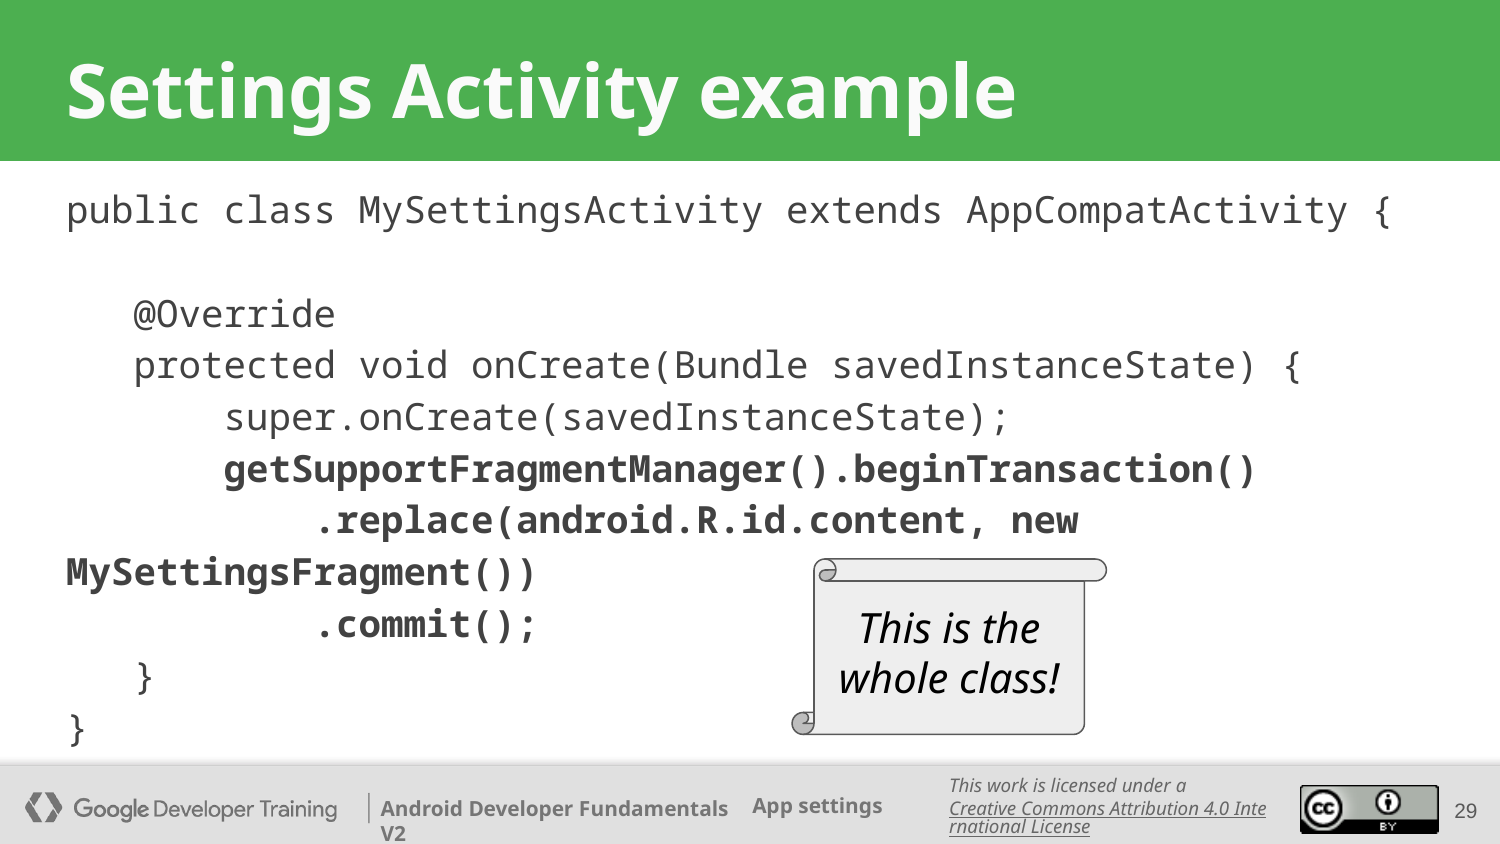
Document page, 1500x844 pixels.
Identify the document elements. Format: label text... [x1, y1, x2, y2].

picture [0, 161, 1500, 844]
text_box This is the whole class! [792, 558, 1107, 735]
list public class MySettingsActivity extends AppCompatActivity { @Override protected void onCreate(Bundle savedInstanceState) { super.onCreate(savedInstanceState); getSupportFragmentManager().beginTransaction() .replace(android.R.id.content, new MySettingsFragment()) .commit(); } } [51, 164, 1480, 718]
title Settings Activity example [51, 28, 1449, 122]
slide_number ‹#› [1402, 777, 1493, 842]
